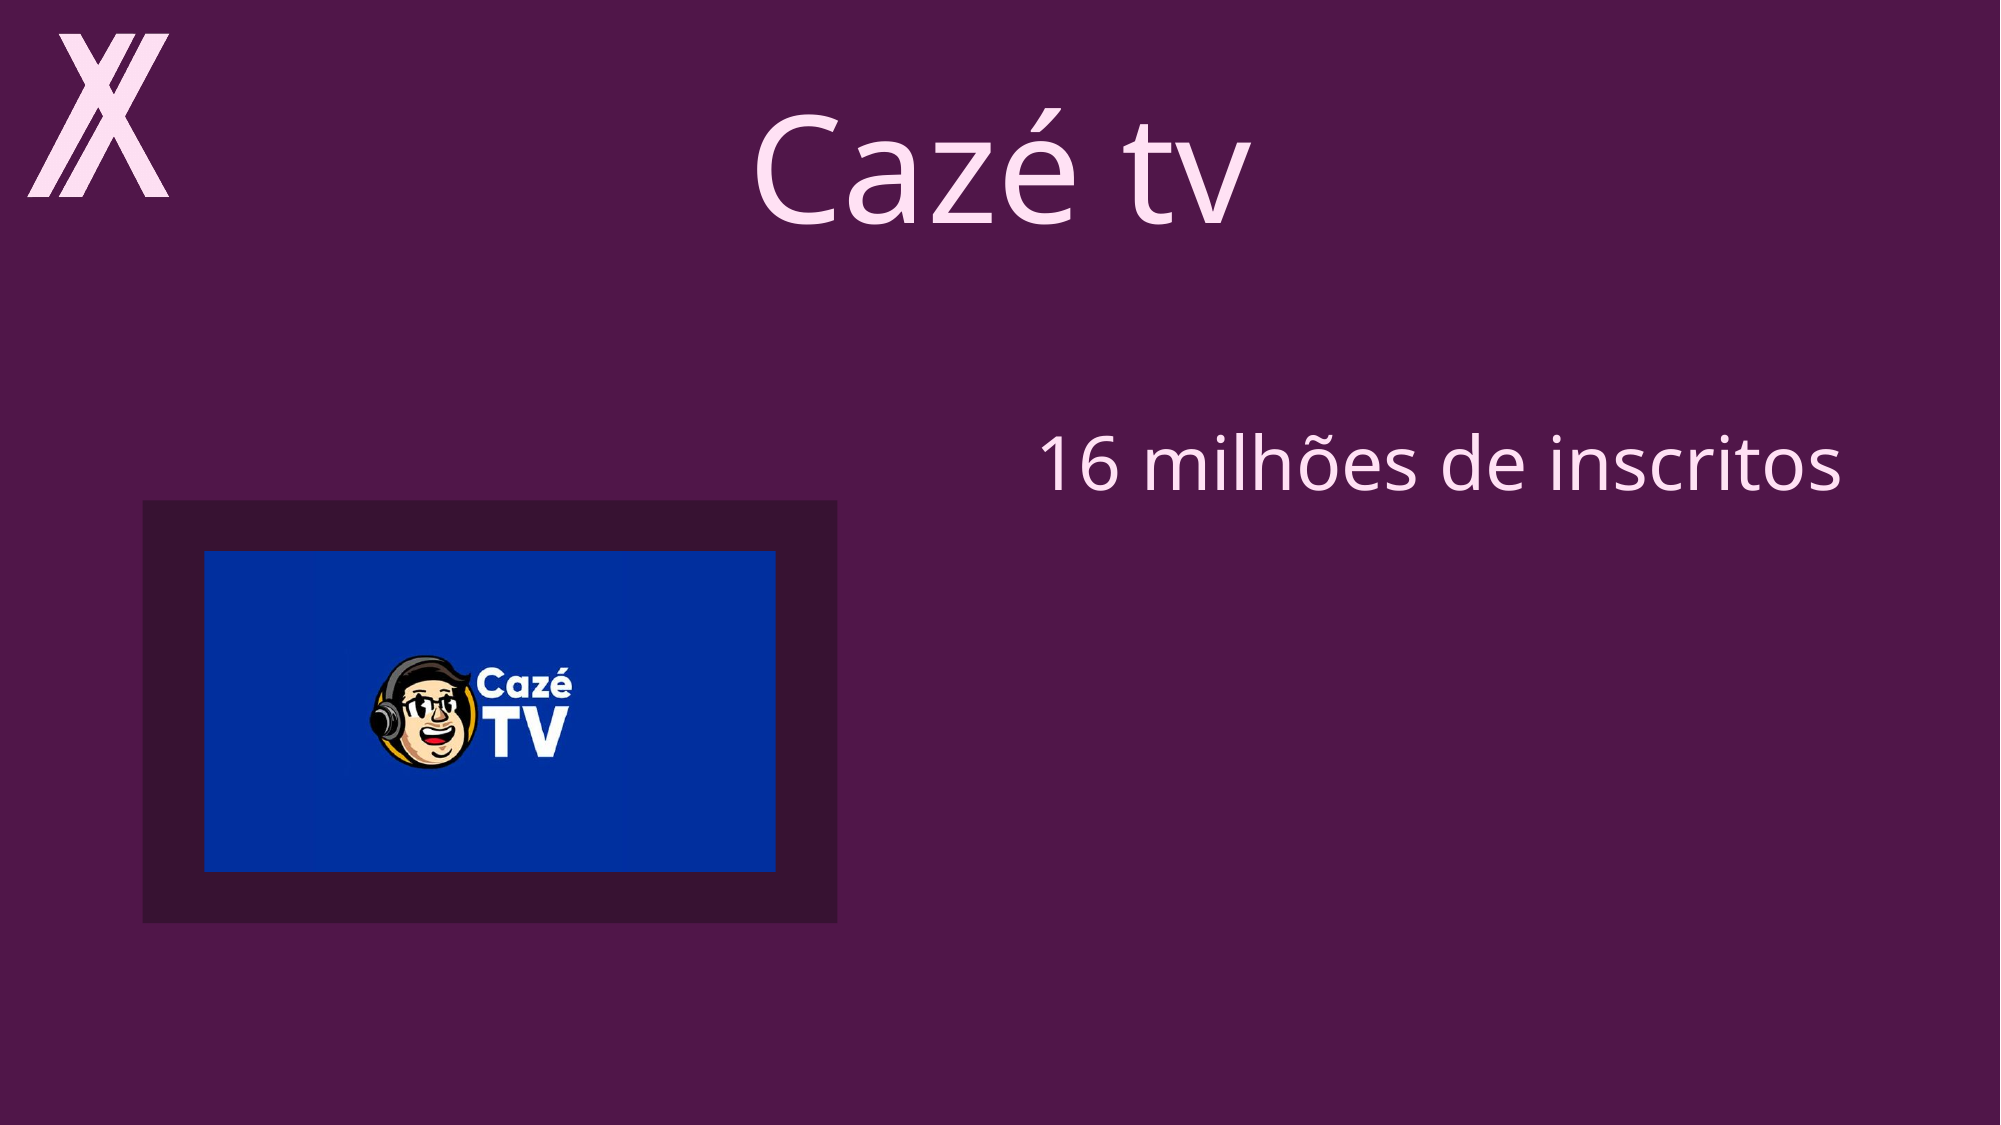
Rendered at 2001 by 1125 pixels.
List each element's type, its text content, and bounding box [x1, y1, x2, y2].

picture [0, 0, 219, 233]
text_box 16 milhões de inscritos [1021, 408, 1968, 513]
text_box [141, 499, 839, 925]
picture [203, 550, 777, 873]
text_box Cazé tv [652, 65, 1348, 261]
